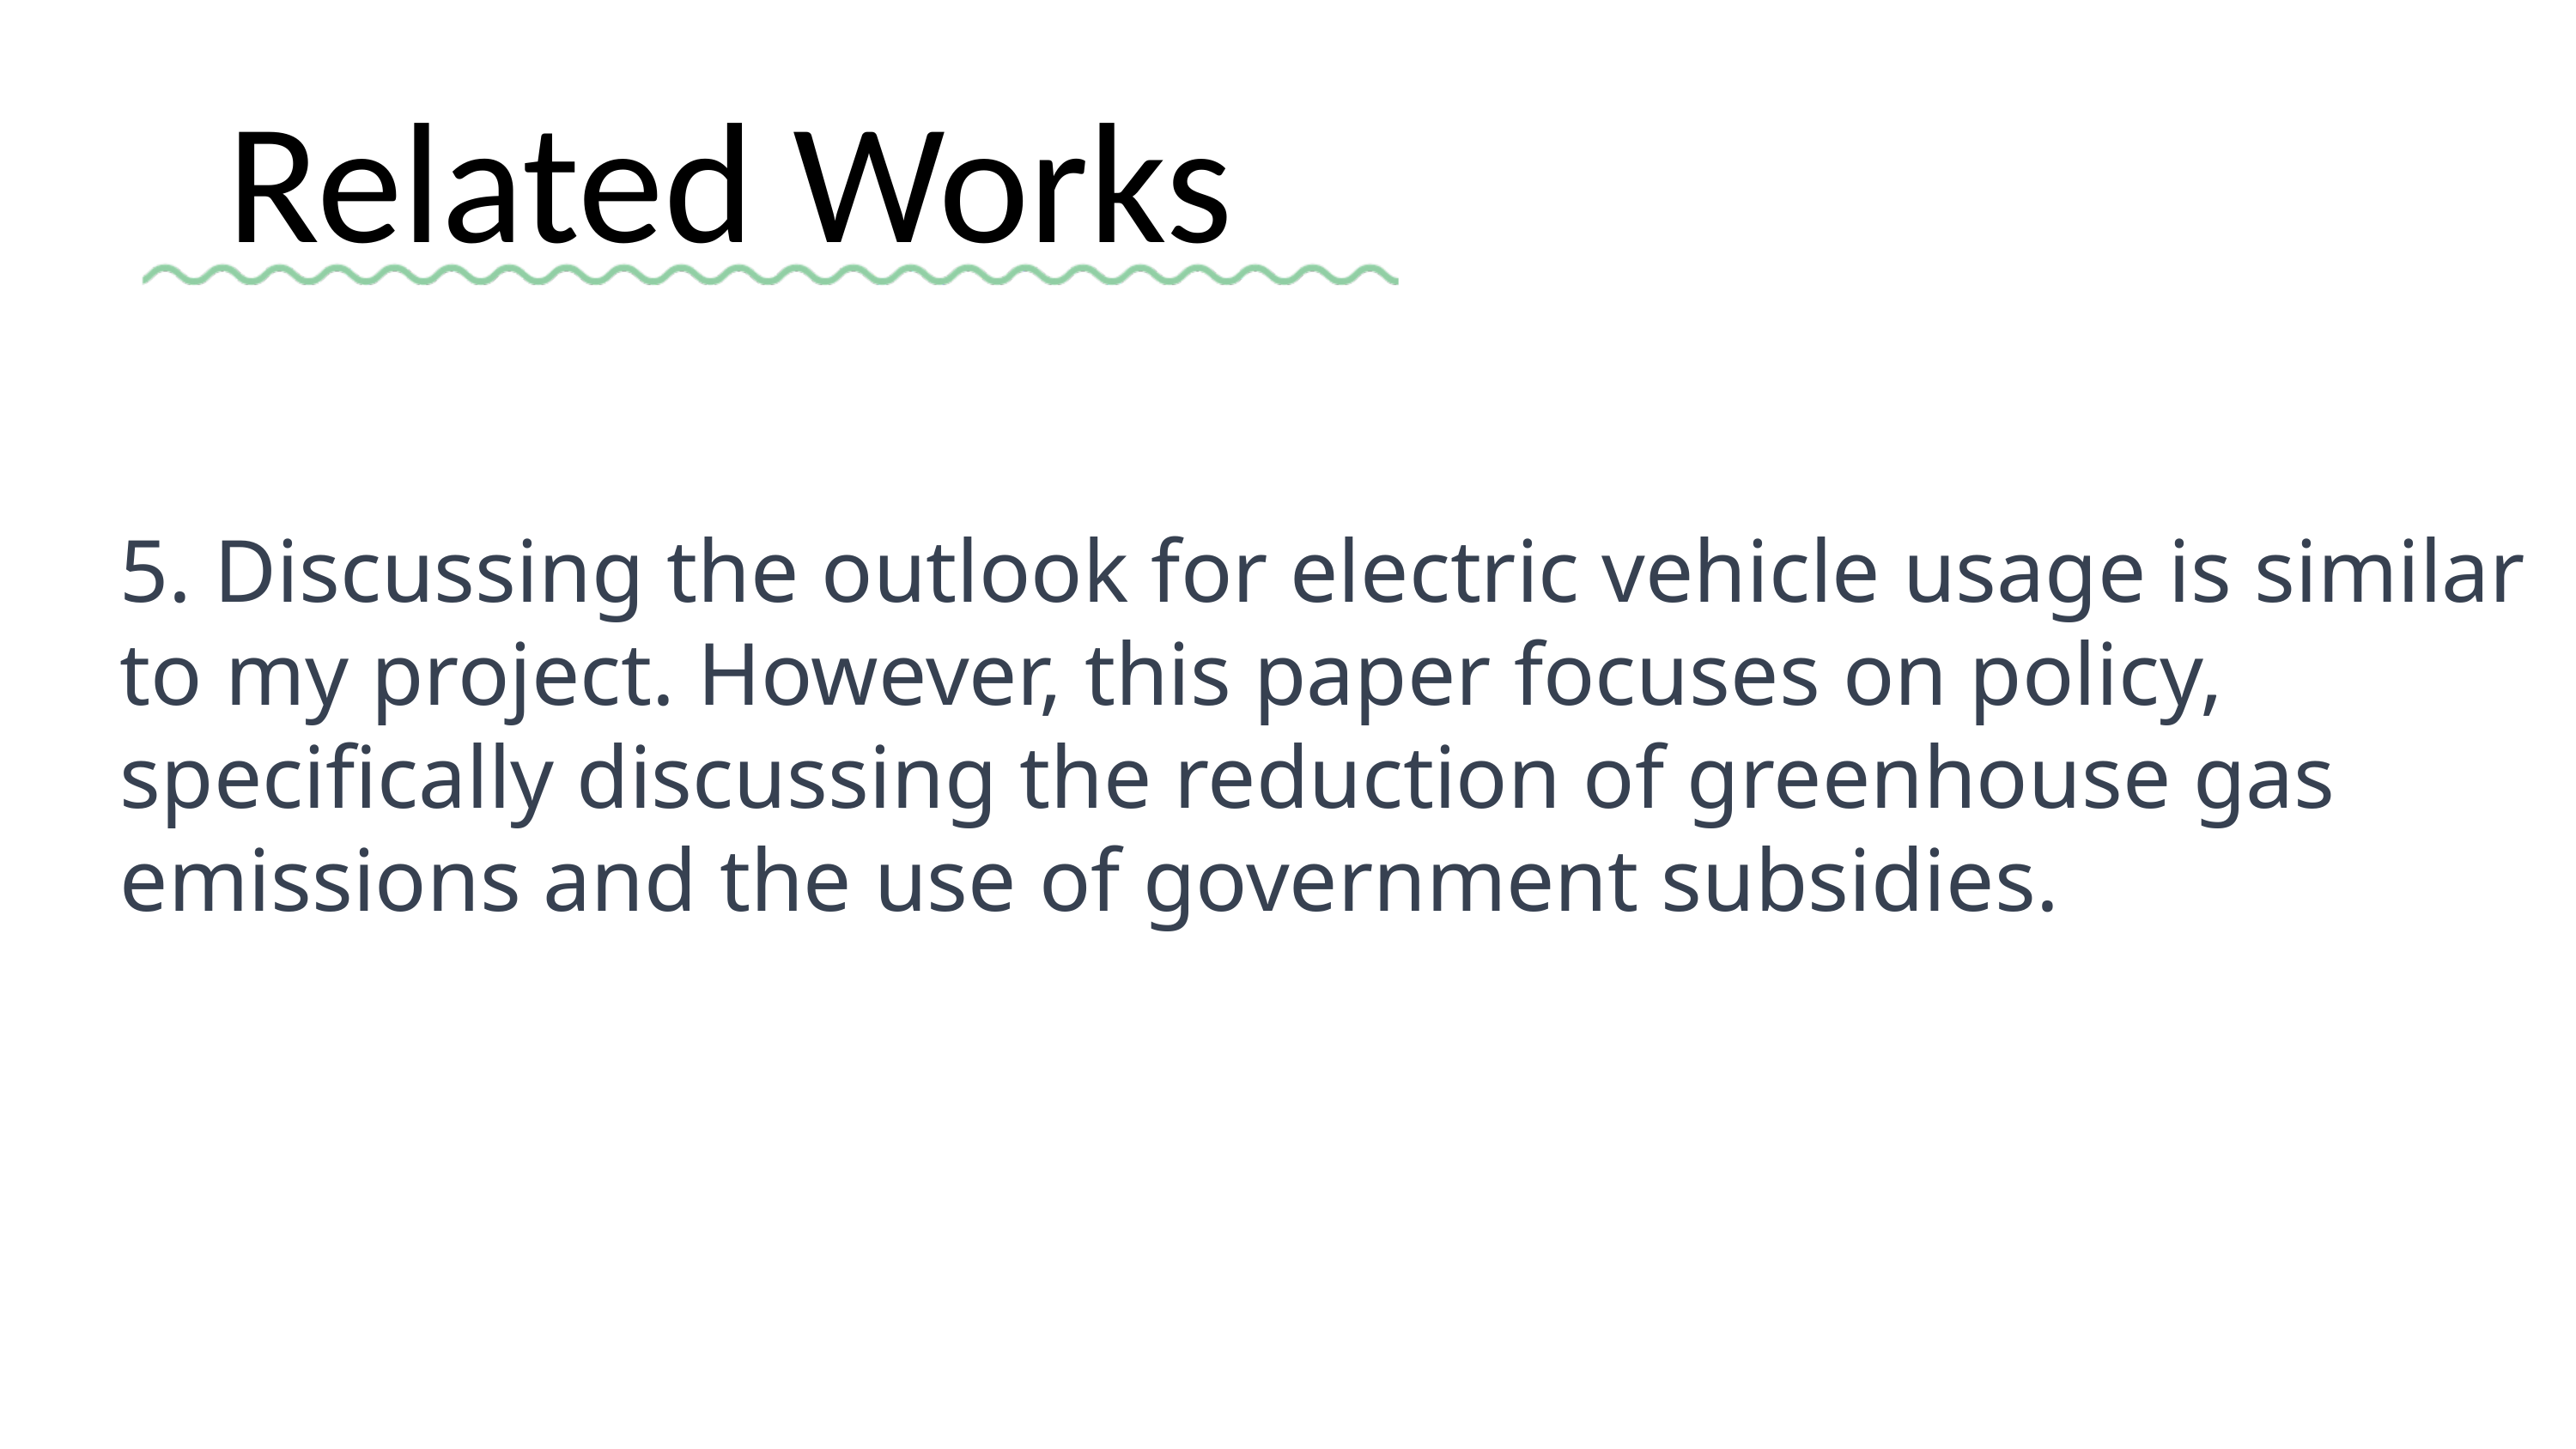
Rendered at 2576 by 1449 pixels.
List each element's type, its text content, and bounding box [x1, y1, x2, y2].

text_box Related Works [214, 64, 1578, 283]
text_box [142, 262, 1399, 286]
text_box 5. Discussing the outlook for electric vehicle usage is similar to my project. However, this paper focuses on policy, specifically discussing the reduction of greenhouse gas emissions and the use of government subsidies. [107, 509, 2542, 935]
